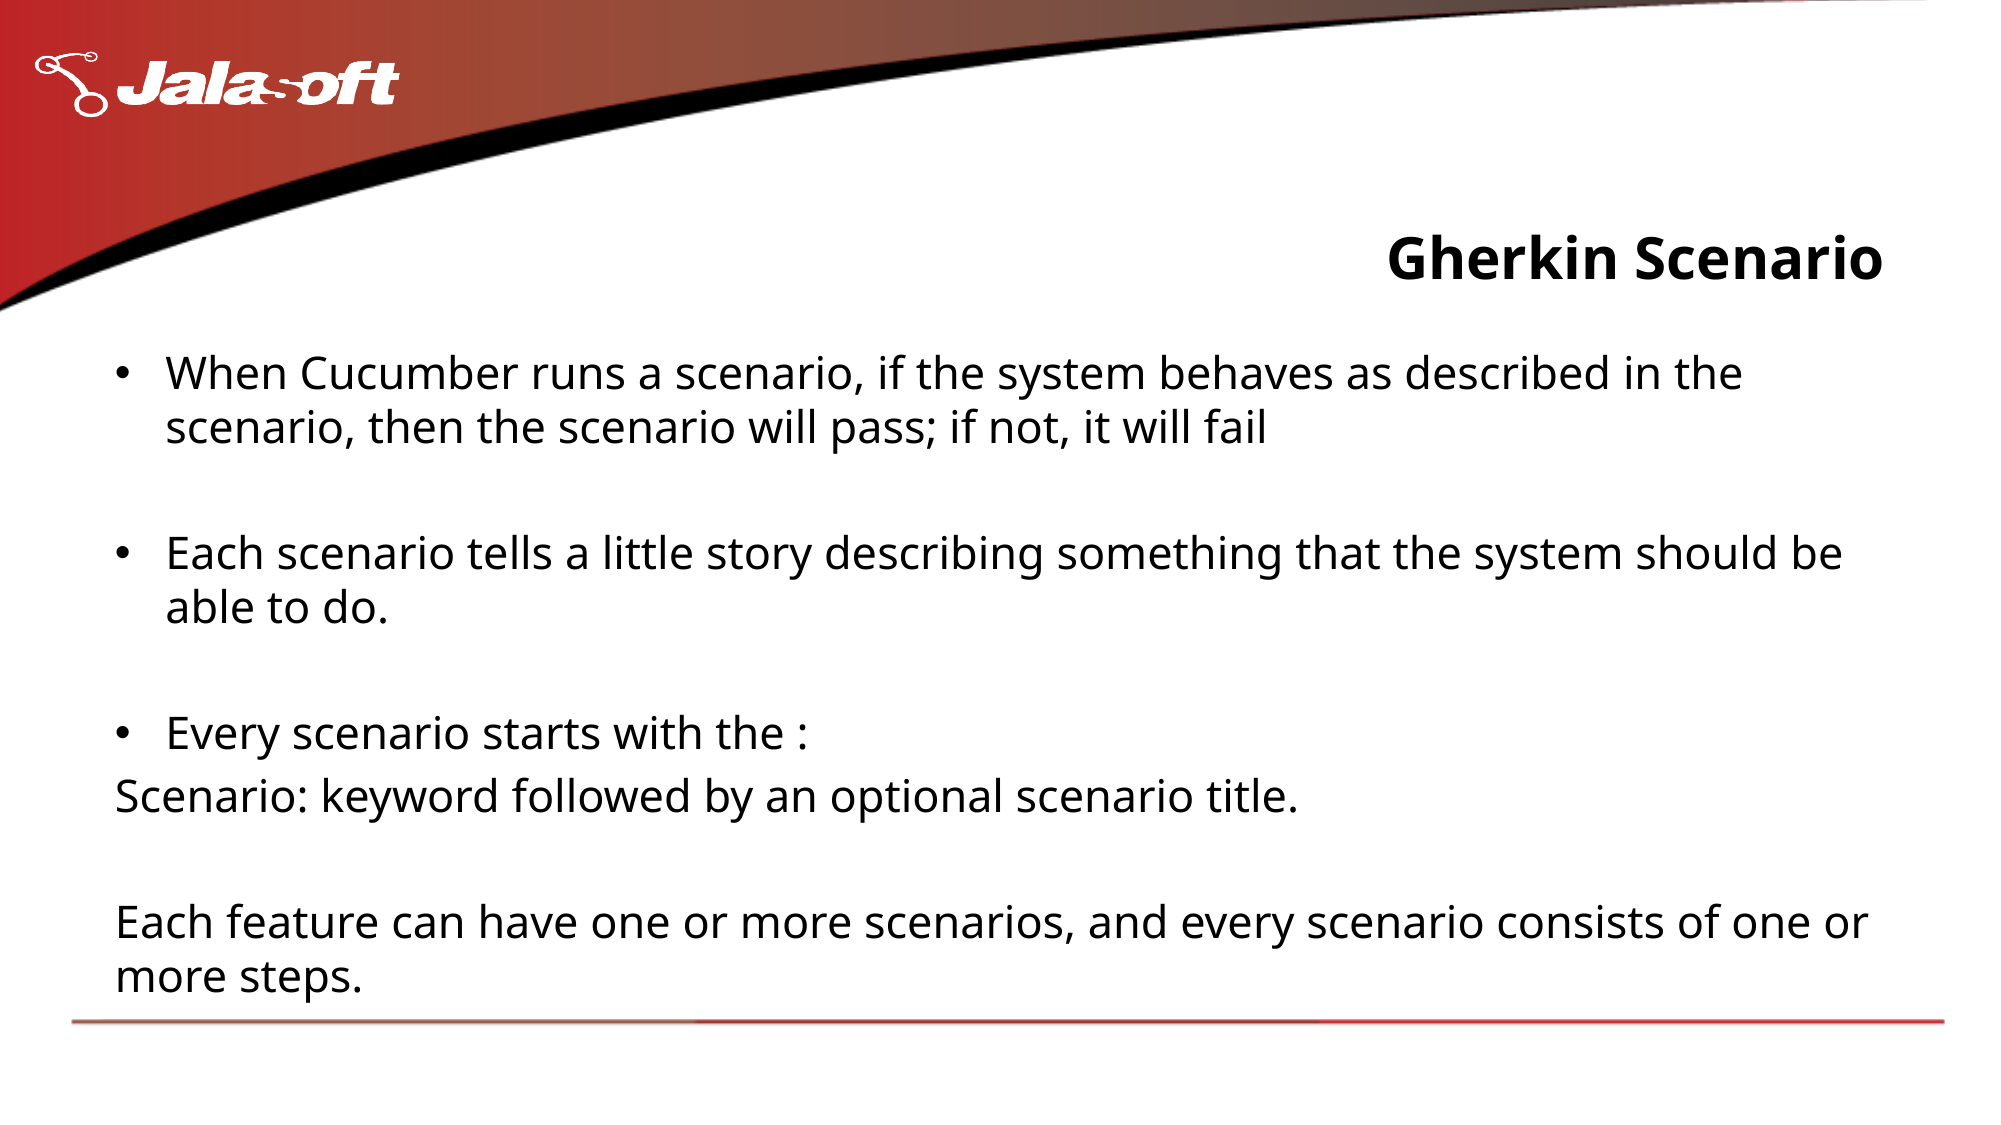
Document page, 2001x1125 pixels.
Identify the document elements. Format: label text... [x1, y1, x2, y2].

list When Cucumber runs a scenario, if the system behaves as described in the scenario, then the scenario will pass; if not, it will fail Each scenario tells a little story describing something that the system should be able to do. Every scenario starts with the : Scenario: keyword followed by an optional scenario title. Each feature can have one or more scenarios, and every scenario consists of one or more steps. [99, 337, 1900, 1013]
picture [0, 0, 2000, 1125]
title Gherkin Scenario [433, 187, 1900, 325]
